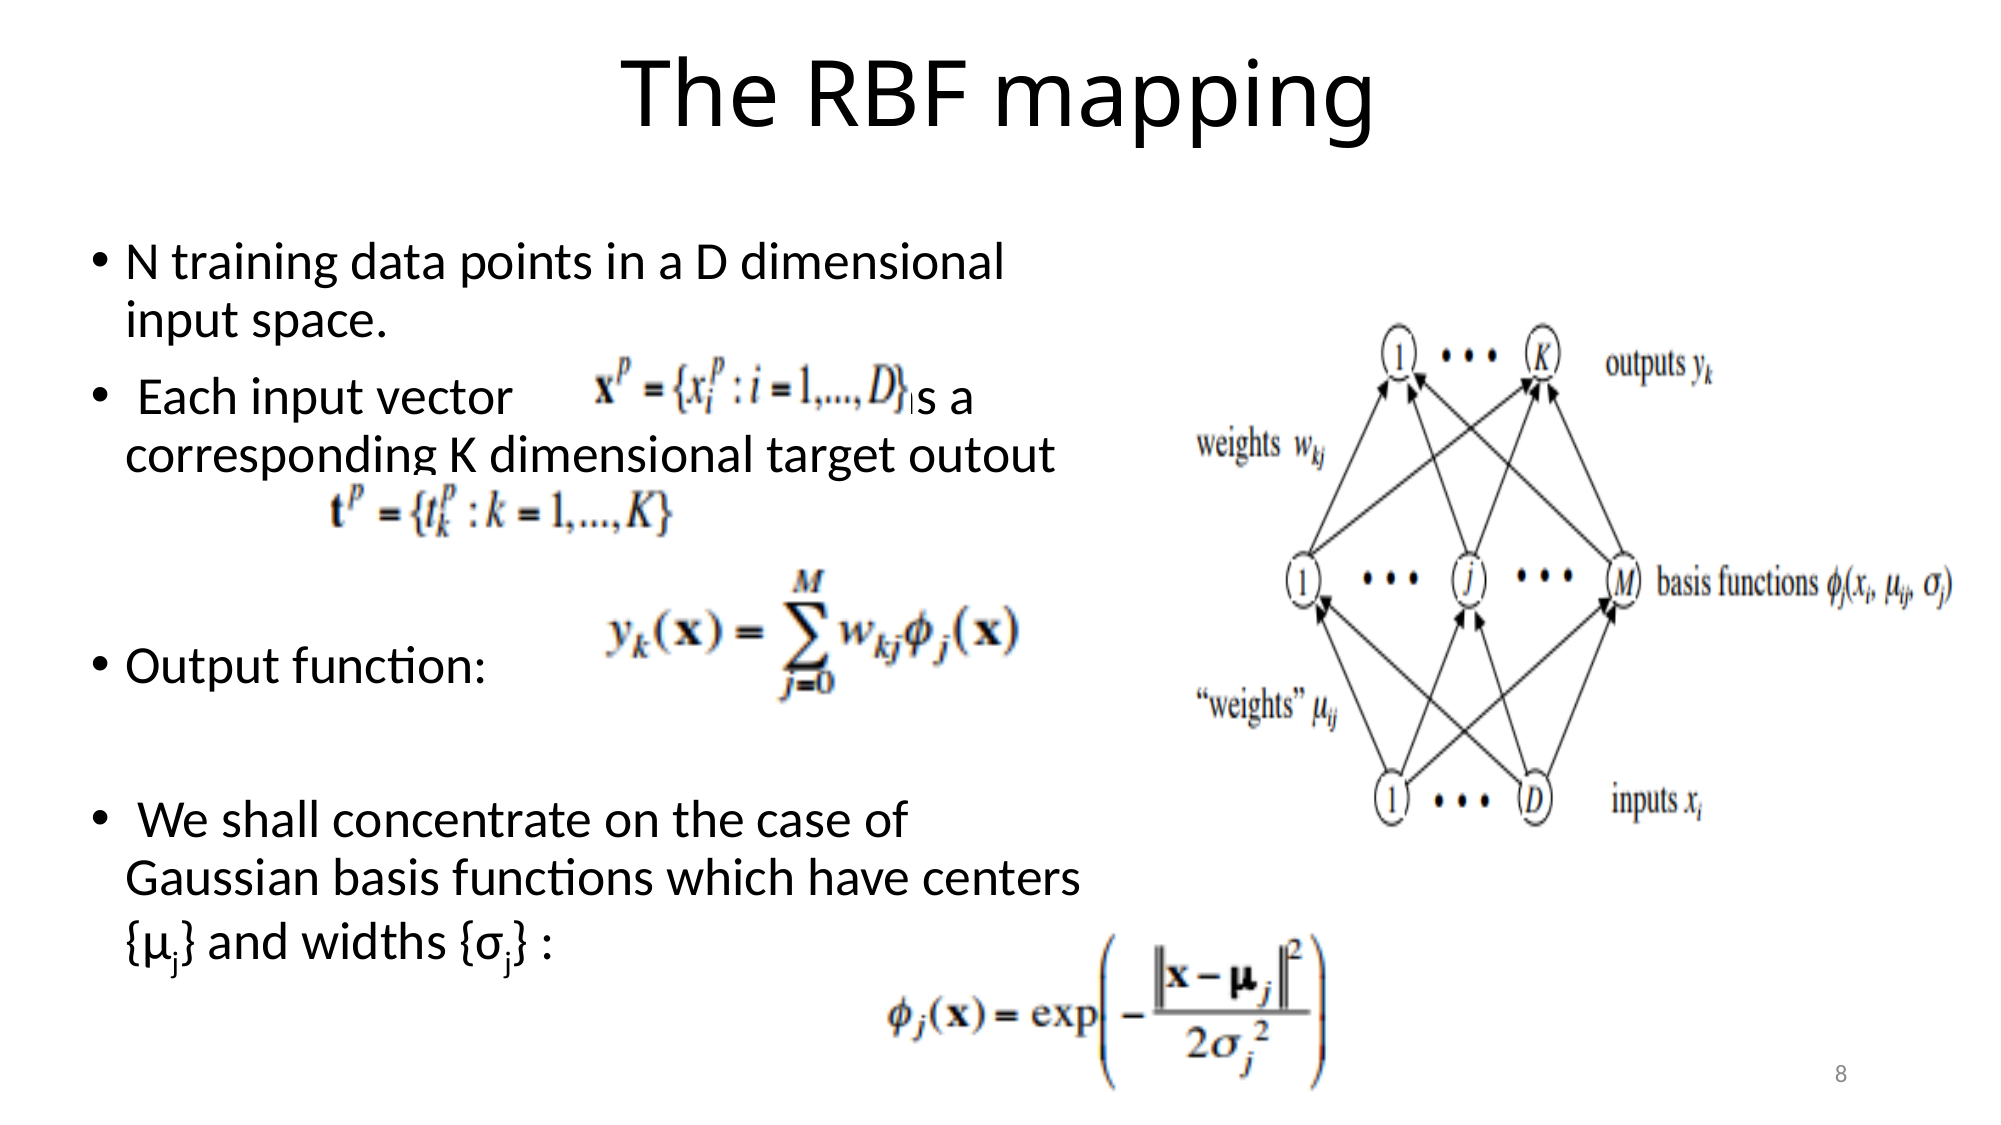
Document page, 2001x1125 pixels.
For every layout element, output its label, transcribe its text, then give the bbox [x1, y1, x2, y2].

picture [594, 561, 1033, 721]
slide_number 8 [1412, 1042, 1863, 1103]
picture [883, 929, 1343, 1103]
title The RBF mapping [137, 12, 1863, 182]
list N training data points in a D dimensional input space. Each input vector has a corresponding K dimensional target outout . Output function: We shall concentrate on the case of Gaussian basis functions which have centers {µj} and widths {σj} : [75, 225, 1113, 987]
picture [594, 351, 911, 422]
picture [330, 475, 676, 548]
picture [1193, 318, 1957, 844]
